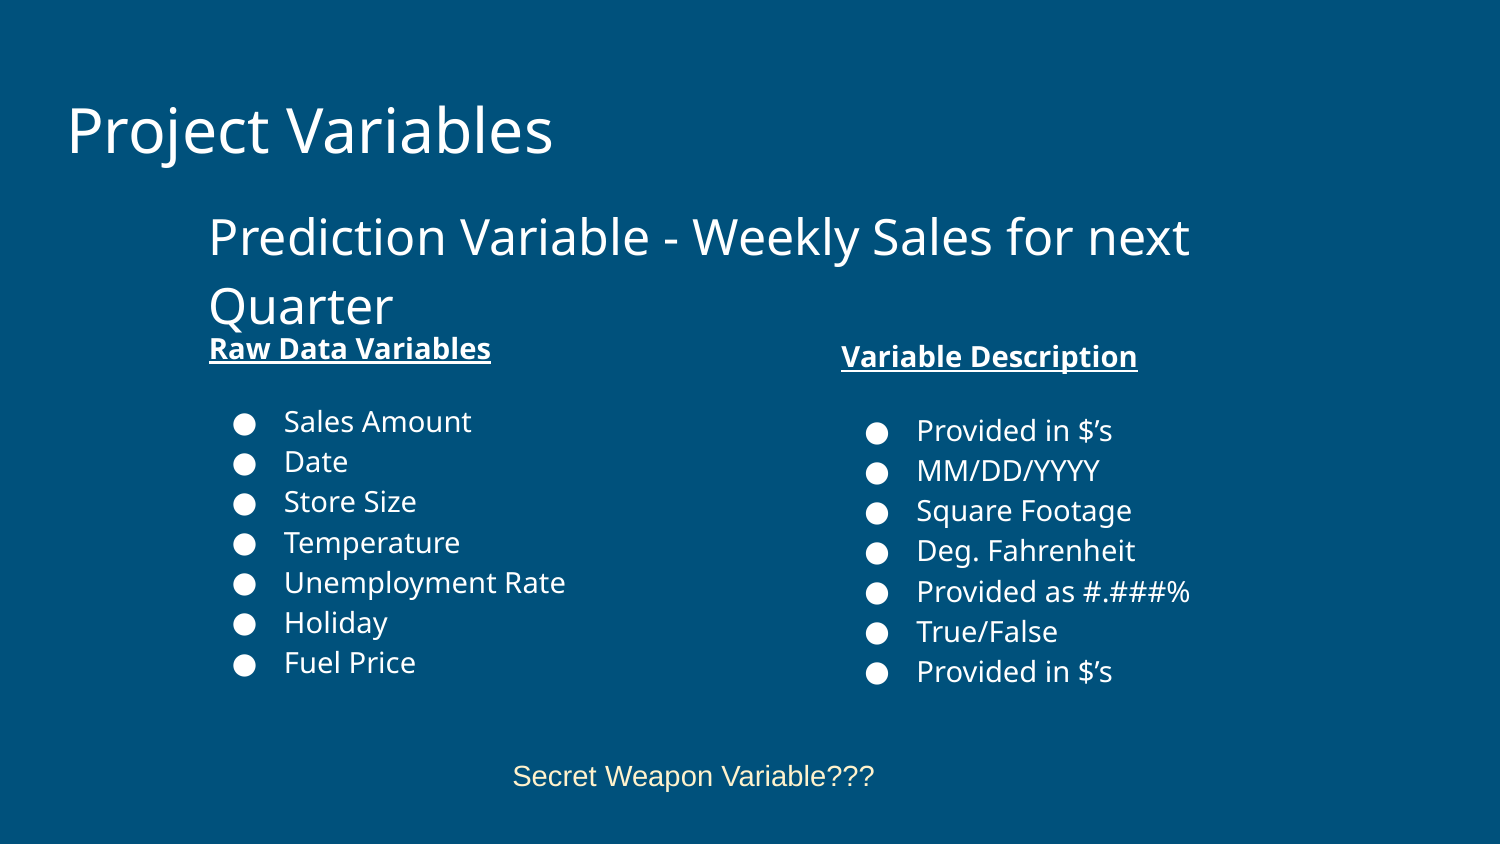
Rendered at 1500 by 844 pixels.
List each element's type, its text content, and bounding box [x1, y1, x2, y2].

picture [1118, 506, 1130, 520]
picture [410, 588, 419, 599]
picture [1052, 461, 1062, 480]
picture [340, 618, 349, 633]
picture [1026, 466, 1030, 476]
picture [963, 629, 975, 638]
picture [361, 618, 370, 632]
picture [920, 461, 926, 480]
picture [957, 590, 961, 601]
picture [403, 497, 415, 512]
picture [1060, 426, 1067, 440]
picture [1021, 667, 1030, 682]
picture [984, 461, 993, 480]
picture [345, 538, 349, 559]
picture [507, 573, 520, 592]
picture [328, 292, 343, 309]
picture [935, 461, 939, 480]
picture [323, 454, 331, 471]
picture [287, 613, 302, 632]
picture [958, 546, 969, 567]
picture [980, 629, 984, 639]
picture [251, 298, 255, 309]
picture [1047, 509, 1051, 520]
picture [374, 578, 383, 592]
picture [362, 538, 374, 552]
picture [991, 660, 1000, 681]
picture [992, 622, 1002, 641]
picture [286, 411, 298, 429]
picture [1101, 667, 1110, 673]
picture [317, 621, 321, 632]
picture [540, 576, 548, 593]
picture [968, 426, 976, 440]
picture [414, 417, 423, 431]
picture [311, 297, 325, 309]
picture [349, 297, 370, 309]
picture [987, 427, 991, 440]
picture [454, 578, 466, 593]
picture [994, 462, 999, 479]
picture [1021, 587, 1030, 602]
picture [212, 288, 243, 309]
picture [1038, 507, 1042, 520]
picture [991, 541, 1001, 560]
picture [332, 538, 339, 552]
picture [398, 417, 405, 431]
picture [378, 297, 392, 309]
picture [968, 667, 976, 681]
picture [957, 670, 961, 681]
picture [374, 618, 386, 639]
picture [1005, 587, 1017, 601]
picture [926, 472, 931, 480]
picture [1090, 546, 1098, 560]
picture [432, 578, 440, 592]
picture [285, 533, 299, 552]
picture [1080, 422, 1091, 429]
picture [552, 578, 564, 593]
picture [395, 579, 399, 592]
picture [1009, 627, 1017, 641]
picture [987, 588, 991, 601]
picture [451, 417, 459, 431]
picture [1044, 627, 1056, 641]
list Prediction Variable - Weekly Sales for next Quarter [193, 181, 1355, 281]
title Project Variables [51, 61, 1449, 182]
picture [1005, 426, 1017, 440]
picture [357, 578, 364, 592]
picture [1050, 587, 1058, 601]
picture [284, 297, 302, 309]
picture [305, 417, 313, 431]
picture [388, 658, 398, 672]
picture [1005, 667, 1017, 681]
picture [1101, 426, 1110, 432]
picture [1150, 582, 1165, 600]
picture [1111, 585, 1127, 600]
picture [946, 461, 951, 480]
picture [1104, 673, 1111, 681]
picture [1103, 548, 1115, 557]
picture [527, 578, 536, 592]
picture [920, 582, 932, 601]
picture [389, 497, 399, 502]
picture [301, 495, 309, 512]
picture [349, 538, 357, 553]
picture [920, 662, 932, 681]
picture [1086, 506, 1095, 520]
picture [342, 497, 354, 512]
picture [968, 587, 976, 601]
picture [488, 575, 495, 593]
picture [319, 660, 331, 669]
picture [286, 491, 298, 509]
picture [1073, 546, 1080, 560]
picture [366, 492, 378, 512]
picture [342, 417, 351, 424]
text_box Secret Weapon Variable??? [409, 742, 978, 805]
picture [406, 535, 413, 553]
picture [334, 459, 346, 468]
picture [402, 658, 414, 672]
picture [1085, 461, 1095, 480]
picture [310, 457, 318, 471]
picture [973, 506, 982, 520]
picture [964, 587, 968, 597]
picture [1100, 506, 1108, 520]
picture [476, 578, 483, 592]
picture [1022, 539, 1034, 560]
picture [940, 546, 952, 561]
picture [1060, 667, 1067, 681]
picture [1005, 461, 1020, 480]
picture [393, 538, 401, 552]
picture [919, 501, 930, 520]
picture [1063, 587, 1072, 594]
list Variable Description Provided in $’s MM/DD/YYYY Square Footage Deg. Fahrenheit Provided as #.###% True/False Provided in $’s [826, 318, 1317, 418]
picture [1131, 582, 1146, 600]
picture [1033, 633, 1040, 641]
picture [964, 667, 968, 677]
picture [287, 653, 298, 672]
picture [917, 622, 932, 641]
picture [352, 653, 364, 672]
picture [1051, 546, 1063, 561]
picture [961, 461, 966, 480]
picture [948, 668, 952, 681]
picture [964, 426, 968, 436]
picture [326, 417, 338, 431]
picture [441, 578, 449, 592]
picture [369, 412, 375, 421]
picture [956, 547, 960, 560]
picture [1024, 501, 1034, 520]
picture [1083, 670, 1092, 677]
picture [1126, 542, 1134, 561]
picture [1021, 426, 1030, 441]
picture [463, 414, 470, 432]
picture [991, 580, 1000, 601]
picture [1071, 466, 1078, 480]
picture [953, 506, 959, 521]
picture [1104, 432, 1111, 440]
picture [948, 588, 952, 601]
picture [1007, 546, 1016, 560]
picture [930, 542, 935, 559]
picture [428, 417, 434, 432]
picture [347, 578, 355, 592]
picture [991, 419, 1000, 440]
picture [308, 619, 312, 632]
picture [418, 538, 424, 553]
picture [957, 429, 961, 440]
picture [322, 538, 330, 552]
picture [307, 464, 312, 472]
picture [1083, 429, 1092, 436]
picture [410, 418, 414, 431]
picture [1030, 627, 1039, 633]
picture [287, 573, 298, 593]
picture [999, 507, 1011, 521]
picture [1072, 502, 1080, 521]
picture [1101, 506, 1113, 527]
picture [287, 452, 303, 471]
picture [1080, 663, 1091, 670]
picture [948, 427, 952, 440]
picture [363, 417, 379, 431]
picture [987, 668, 991, 681]
picture [312, 497, 322, 510]
picture [404, 581, 408, 592]
picture [300, 540, 312, 549]
picture [388, 417, 396, 431]
picture [934, 506, 943, 521]
picture [1059, 506, 1068, 519]
list Raw Data Variables Sales Amount Date Store Size Temperature Unemployment Rate Holiday Fuel Price [193, 309, 684, 409]
picture [326, 579, 338, 593]
picture [920, 541, 929, 560]
picture [321, 499, 326, 511]
picture [1085, 582, 1100, 597]
picture [313, 578, 320, 592]
picture [446, 540, 458, 549]
picture [1038, 466, 1045, 480]
picture [920, 421, 932, 440]
